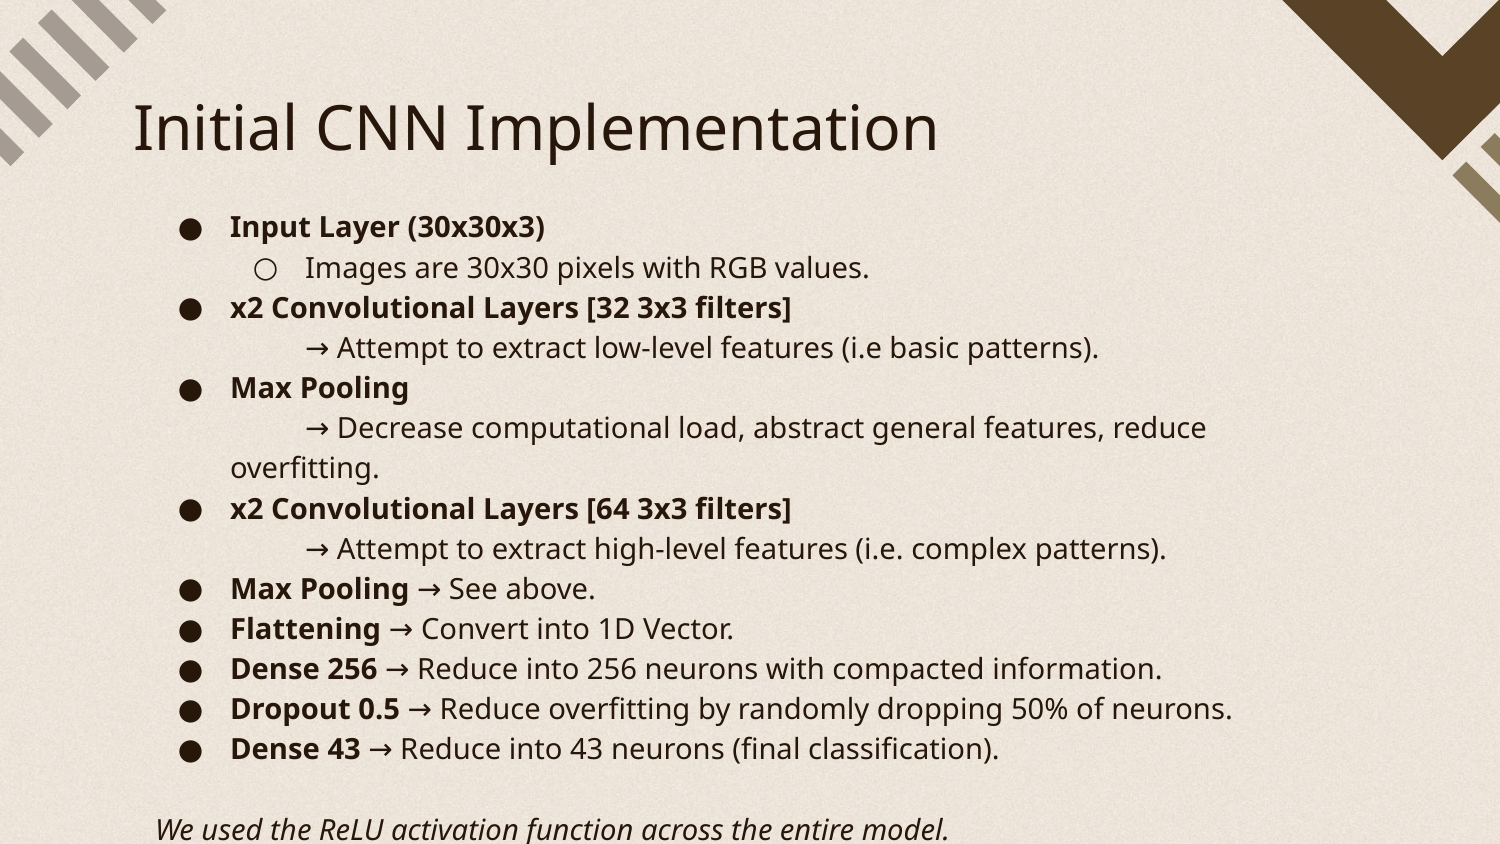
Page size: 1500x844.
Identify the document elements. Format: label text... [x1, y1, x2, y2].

picture [1388, 0, 1497, 55]
subtitle Input Layer (30x30x3) Images are 30x30 pixels with RGB values. x2 Convolutional Layers [32 3x3 filters] → Attempt to extract low-level features (i.e basic patterns). Max Pooling → Decrease computational load, abstract general features, reduce overfitting. x2 Convolutional Layers [64 3x3 filters] → Attempt to extract high-level features (i.e. complex patterns). Max Pooling → See above. Flattening → Convert into 1D Vector. Dense 256 → Reduce into 256 neurons with compacted information. Dropout 0.5 → Reduce overfitting by randomly dropping 50% of neurons. Dense 43 → Reduce into 43 neurons (final classification). We used the ReLU activation function across the entire model. [139, 188, 1361, 818]
title Initial CNN Implementation [118, 72, 1382, 167]
picture [0, 0, 1500, 844]
